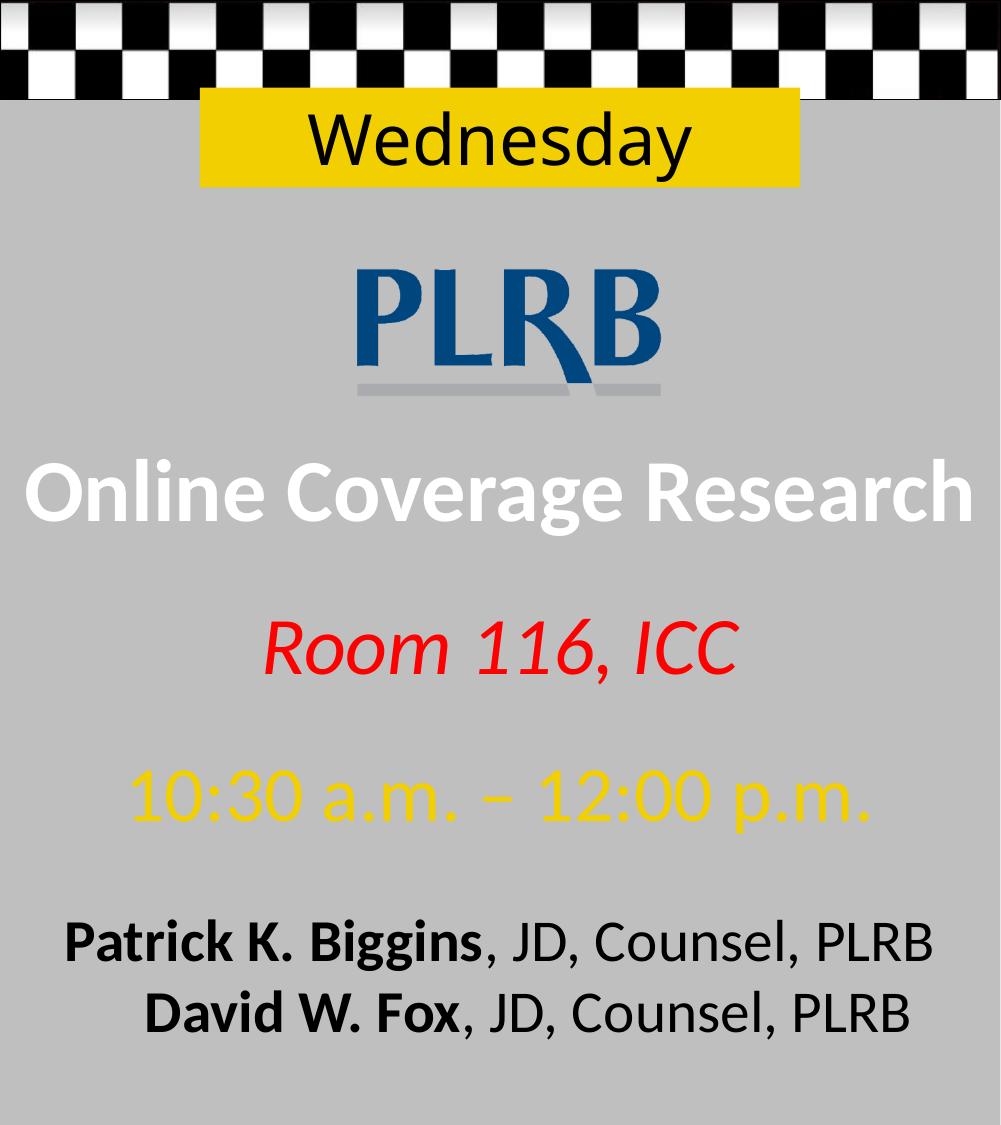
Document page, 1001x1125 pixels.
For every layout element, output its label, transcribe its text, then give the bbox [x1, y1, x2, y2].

picture [0, 0, 1001, 101]
list Online Coverage Research Room 116, ICC 10:30 a.m. – 12:00 p.m. Patrick K. Biggins, JD, Counsel, PLRB David W. Fox, JD, Counsel, PLRB [0, 425, 1001, 1125]
text_box Wednesday [199, 109, 801, 188]
picture [324, 251, 675, 401]
